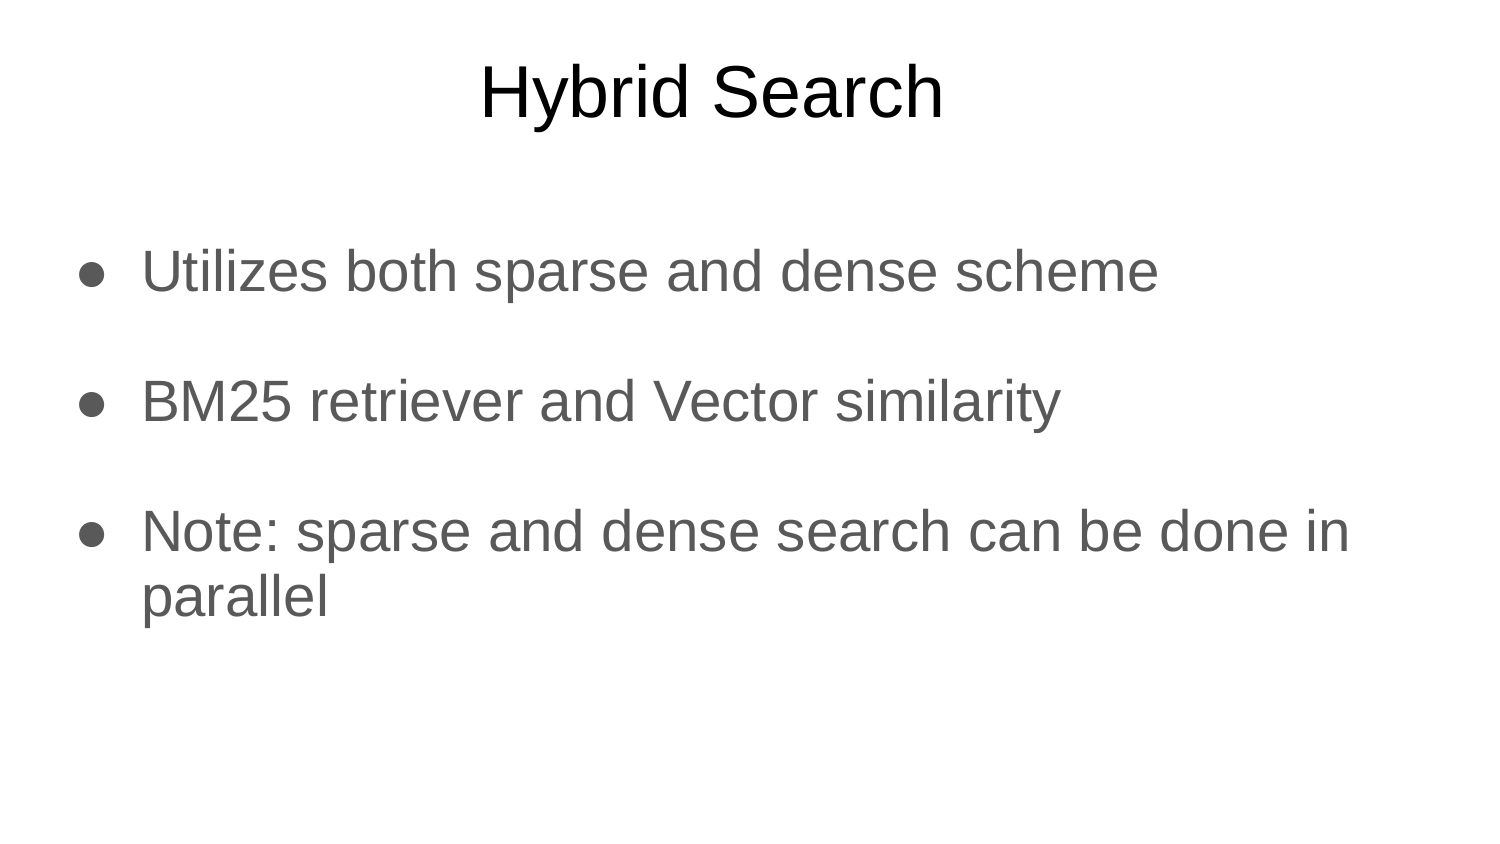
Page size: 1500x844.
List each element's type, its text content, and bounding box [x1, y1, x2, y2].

subtitle Utilizes both sparse and dense scheme BM25 retriever and Vector similarity Note: sparse and dense search can be done in parallel [51, 224, 1449, 749]
title Hybrid Search [13, 34, 1412, 148]
